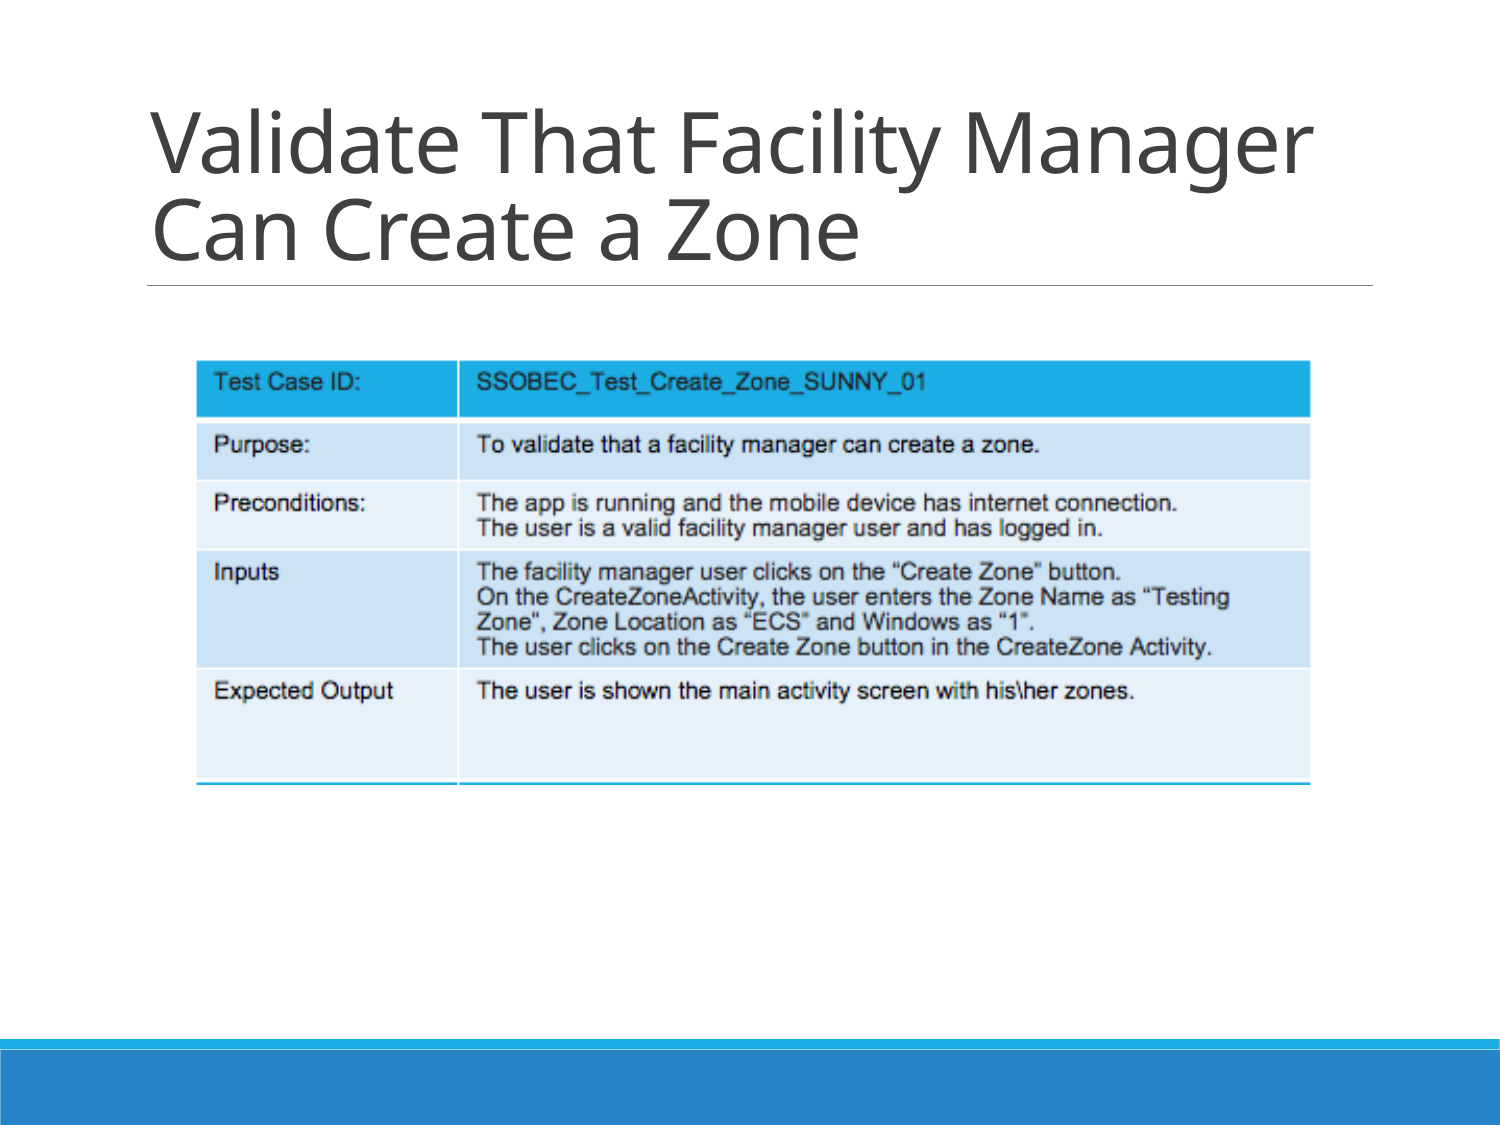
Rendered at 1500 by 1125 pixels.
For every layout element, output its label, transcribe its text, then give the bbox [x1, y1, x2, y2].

title Validate That Facility Manager Can Create a Zone [135, 47, 1373, 285]
picture [193, 354, 1316, 785]
